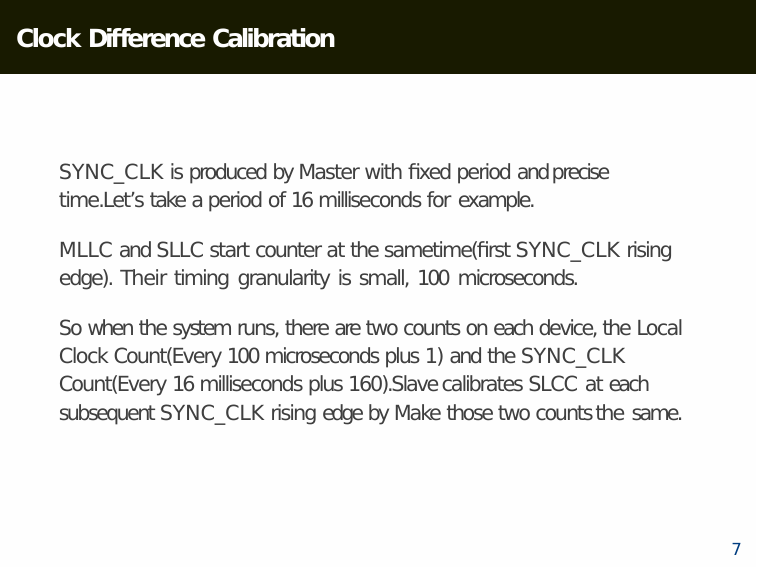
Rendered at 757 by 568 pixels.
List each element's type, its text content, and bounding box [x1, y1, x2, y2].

text_box 7 [727, 534, 745, 560]
text_box SYNC_CLK is produced by Master with fixed period and precise time.Let’s take a period of 16 milliseconds for example. MLLC and SLLC start counter at the sametime(first SYNC_CLK rising edge). Their timing granularity is small, 100 microseconds. So when the system runs, there are two counts on each device, the Local Clock Count(Every 100 microseconds plus 1) and the SYNC_CLK Count(Every 16 milliseconds plus 160).Slave calibrates SLCC at each subsequent SYNC_CLK rising edge by Make those two counts the same. [56, 153, 696, 425]
title Clock Diﬀerence Calibration [13, 20, 339, 118]
